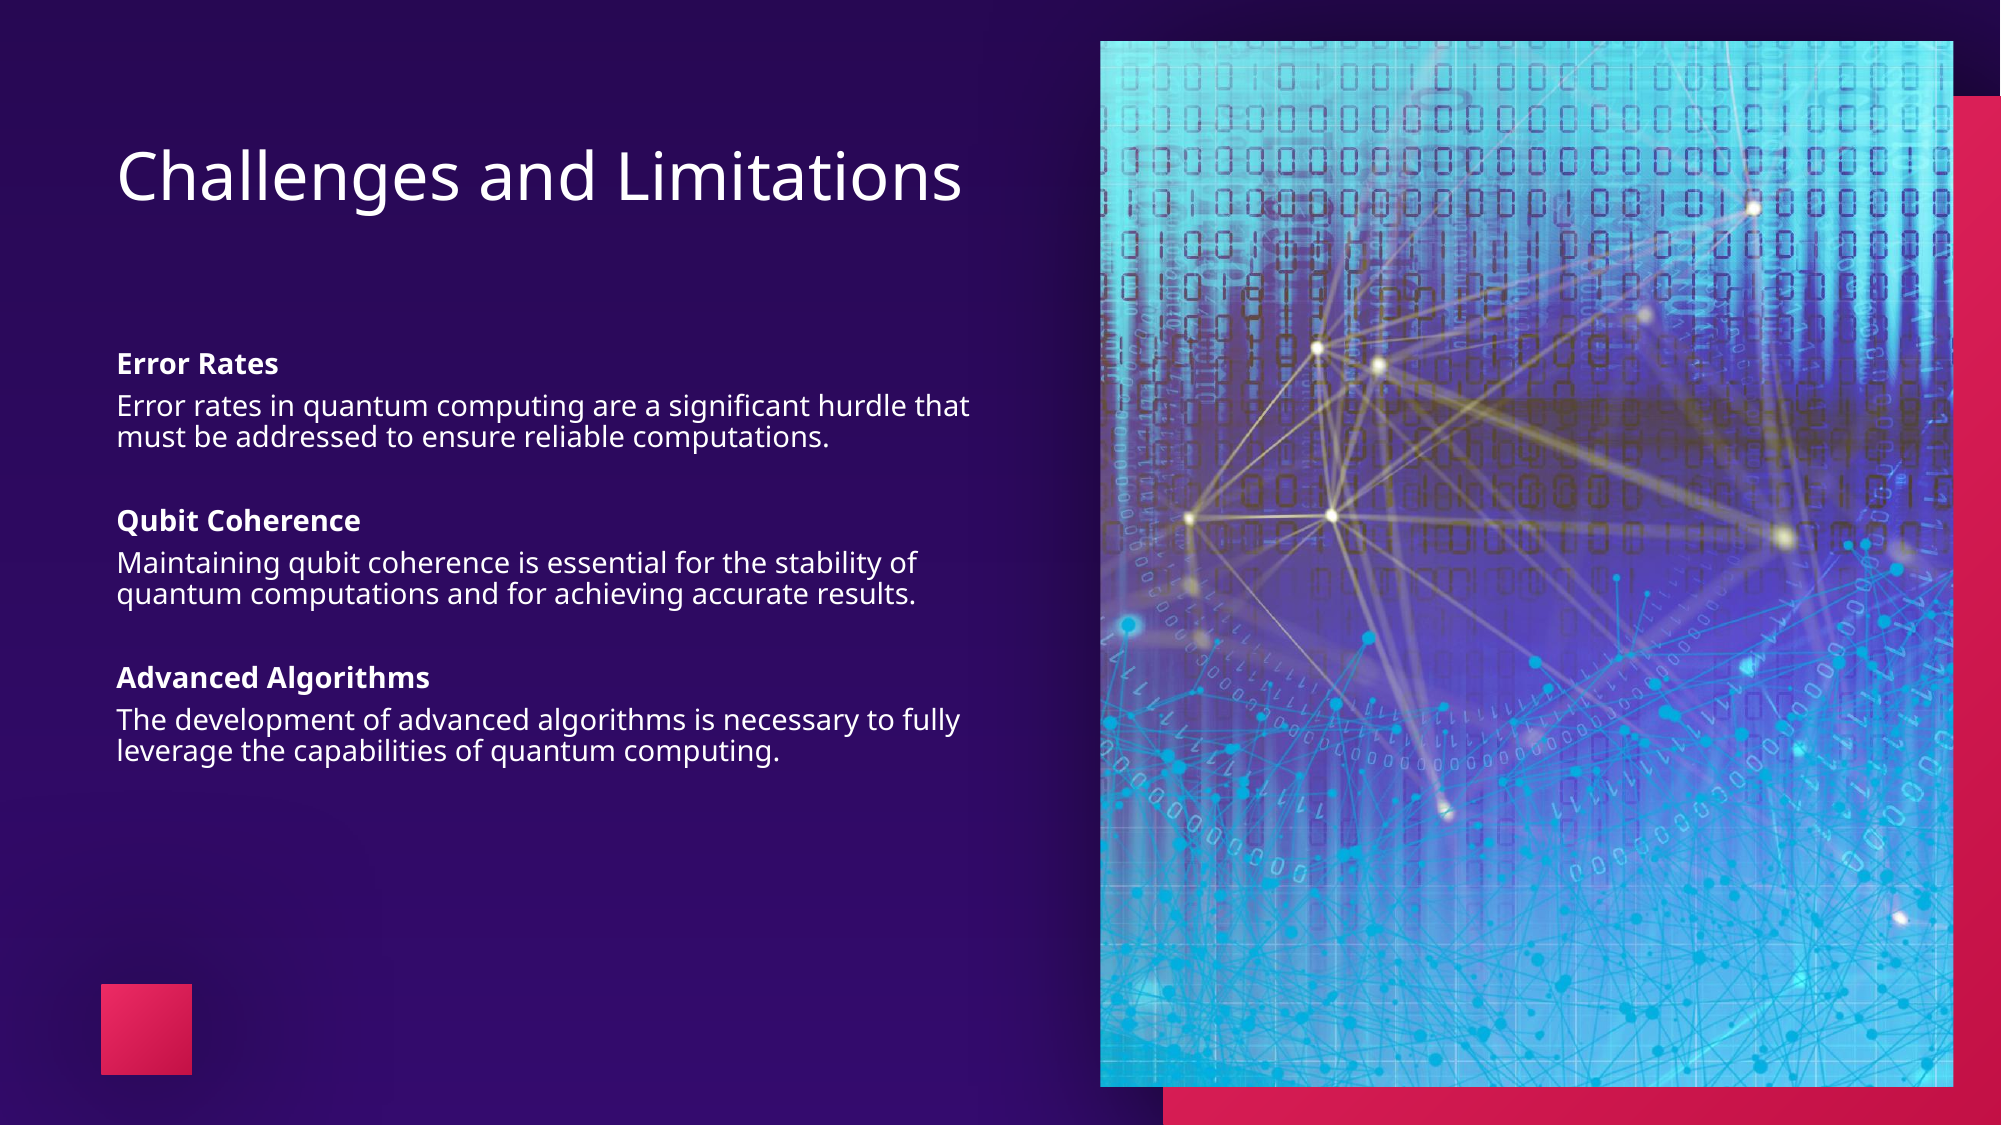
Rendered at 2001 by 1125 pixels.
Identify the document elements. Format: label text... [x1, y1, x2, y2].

list Error Rates Error rates in quantum computing are a significant hurdle that must be addressed to ensure reliable computations. Qubit Coherence Maintaining qubit coherence is essential for the stability of quantum computations and for achieving accurate results. Advanced Algorithms The development of advanced algorithms is necessary to fully leverage the capabilities of quantum computing. [101, 341, 1000, 985]
picture [1100, 41, 1954, 1087]
title Challenges and Limitations [101, 95, 1000, 262]
picture [1100, 1071, 1109, 1080]
